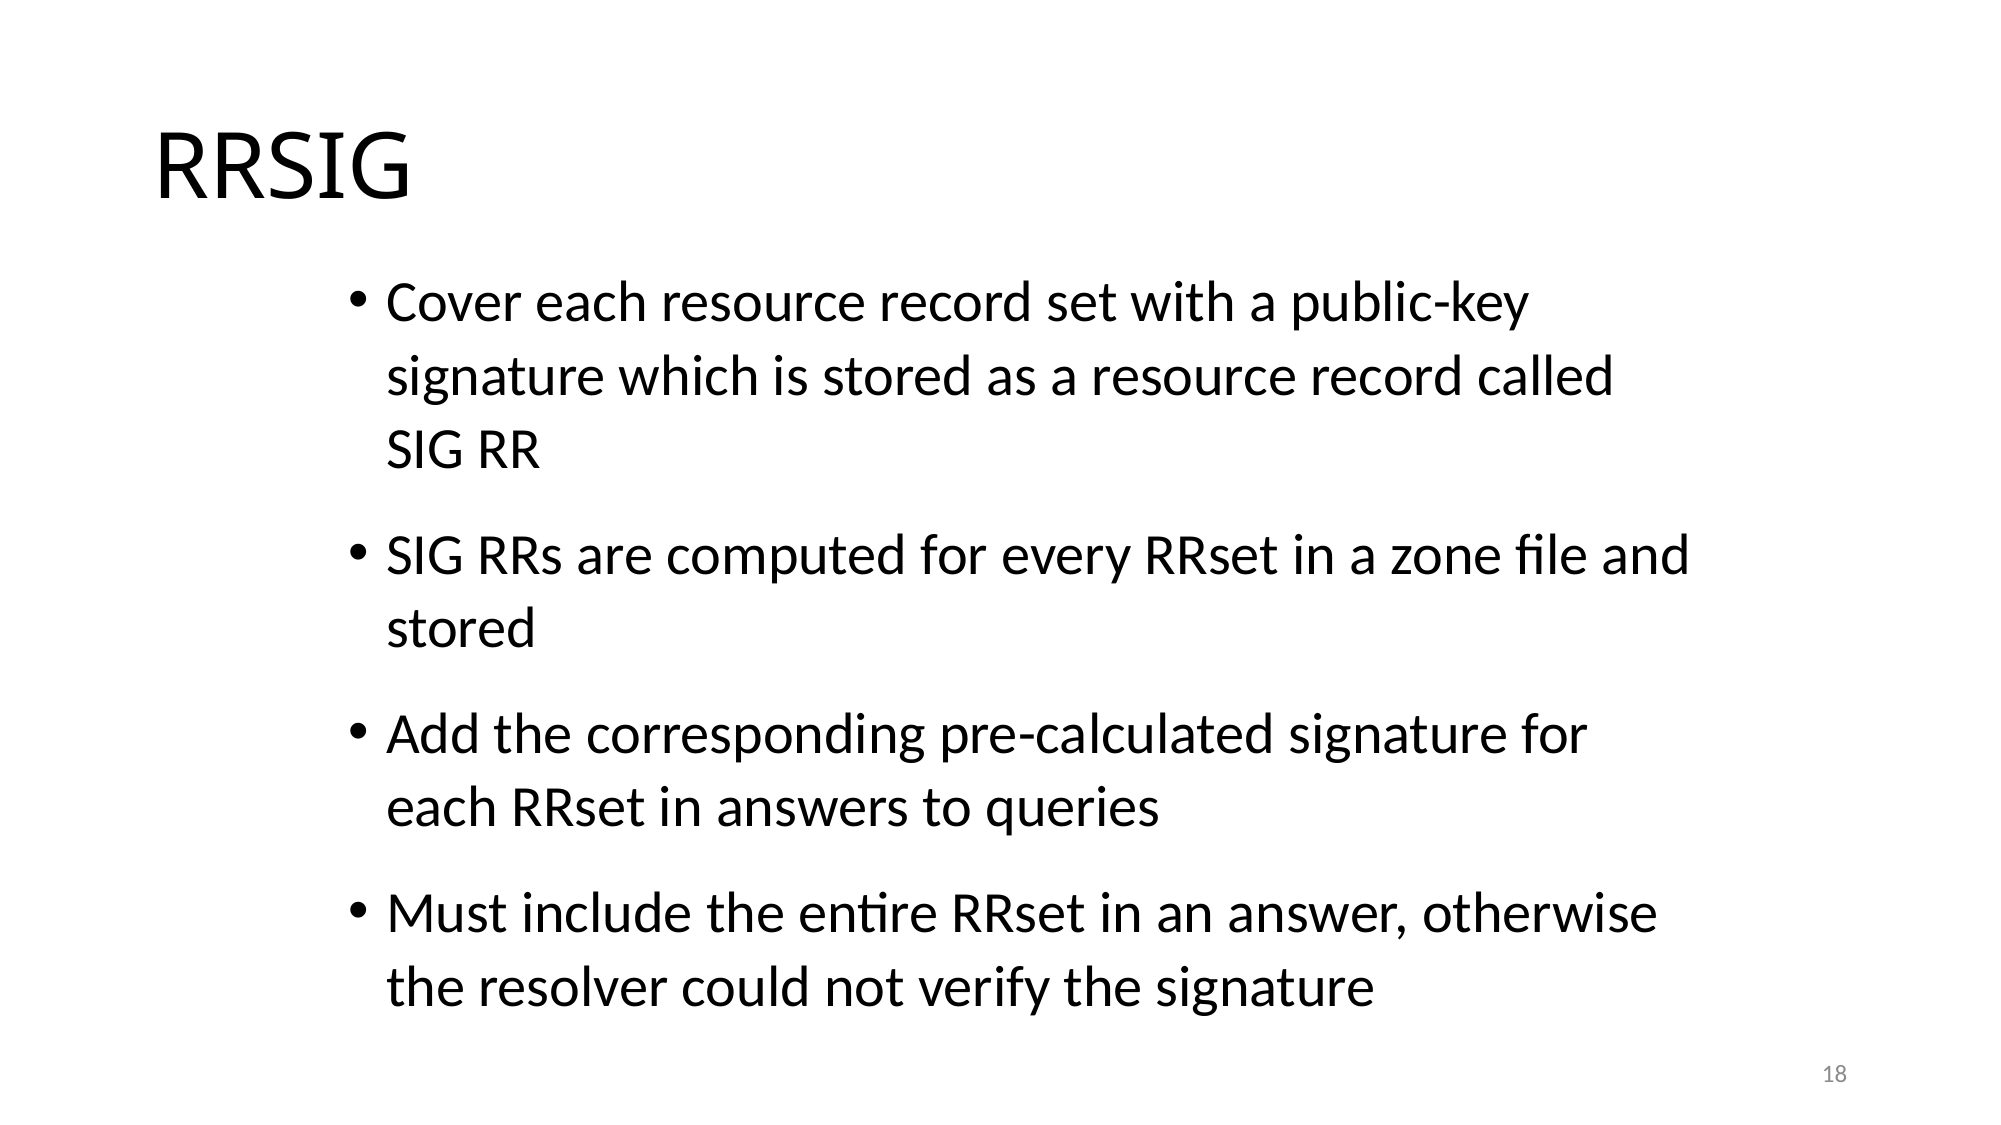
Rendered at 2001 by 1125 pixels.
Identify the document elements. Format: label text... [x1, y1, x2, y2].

title RRSIG [137, 59, 1863, 278]
slide_number 18 [1412, 1042, 1863, 1103]
list Cover each resource record set with a public-key signature which is stored as a resource record called SIG RR SIG RRs are computed for every RRset in a zone file and stored Add the corresponding pre-calculated signature for each RRset in answers to queries Must include the entire RRset in an answer, otherwise the resolver could not verify the signature [333, 252, 1720, 1073]
